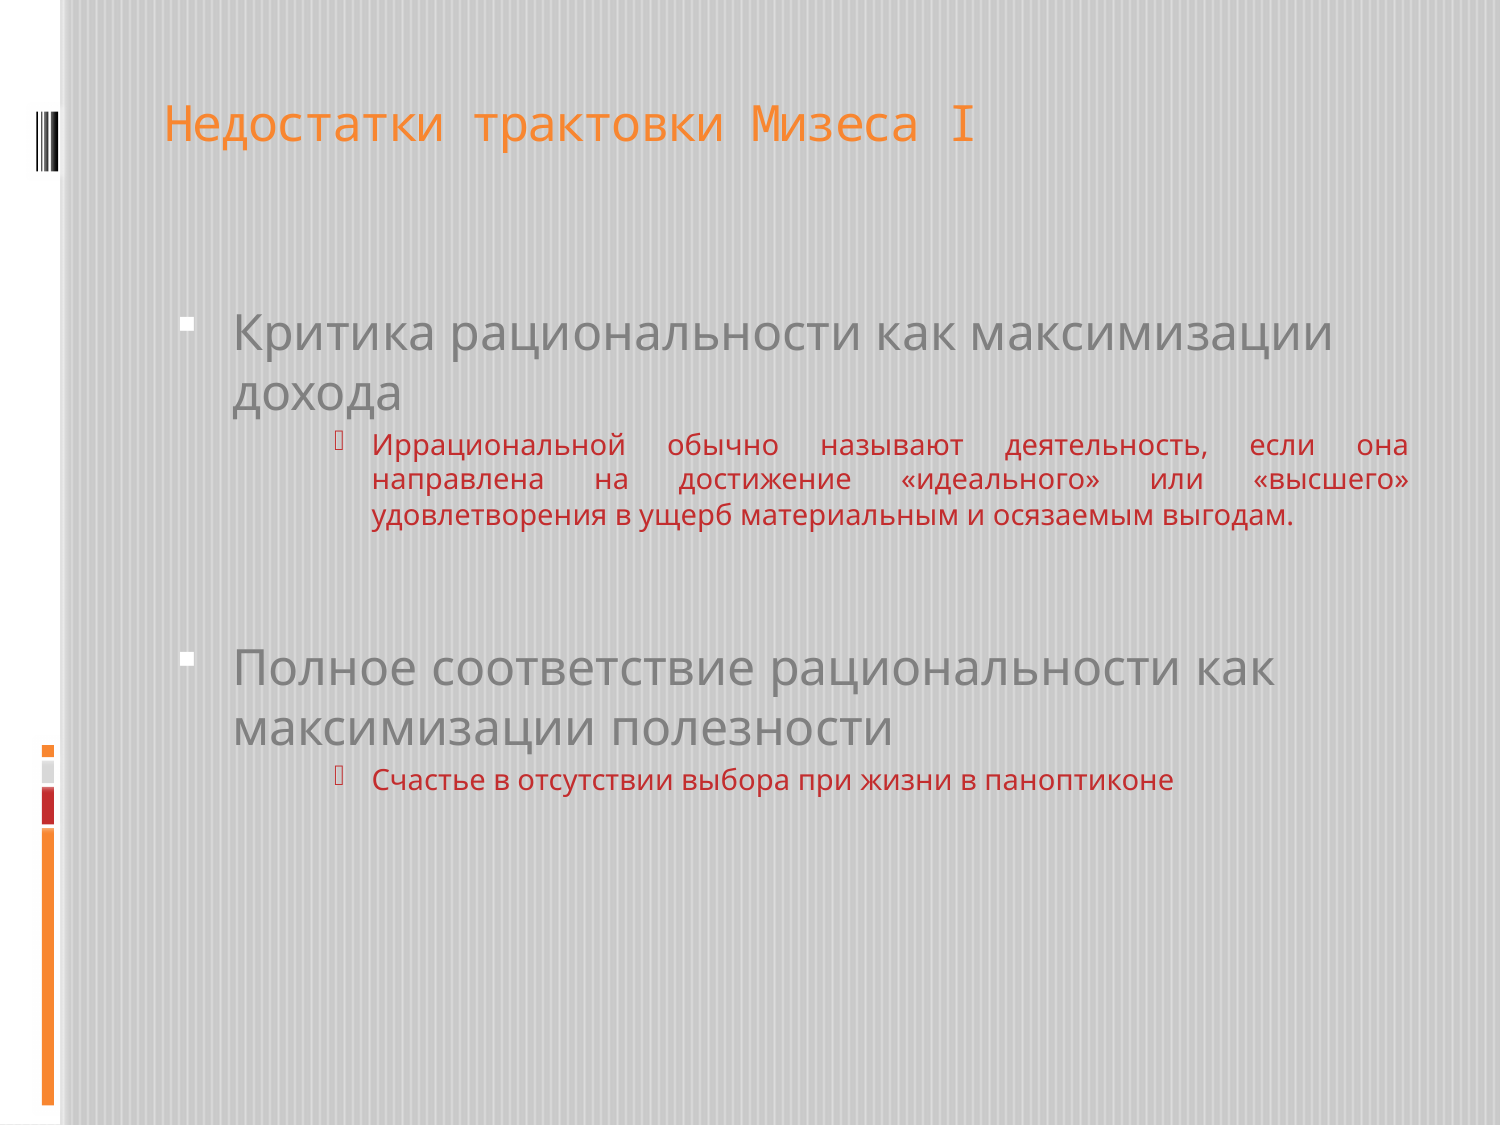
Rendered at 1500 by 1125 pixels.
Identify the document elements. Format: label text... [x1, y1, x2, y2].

title Недостатки трактовки Мизеса I [150, 83, 1425, 234]
list Критика рациональности как максимизации дохода Иррациональной обычно называют деятельность, если она направлена на достижение «идеального» или «высшего» удовлетворения в ущерб материальным и осязаемым выгодам. Полное соответствие рациональности как максимизации полезности Счастье в отсутствии выбора при жизни в паноптиконе [150, 292, 1425, 1043]
